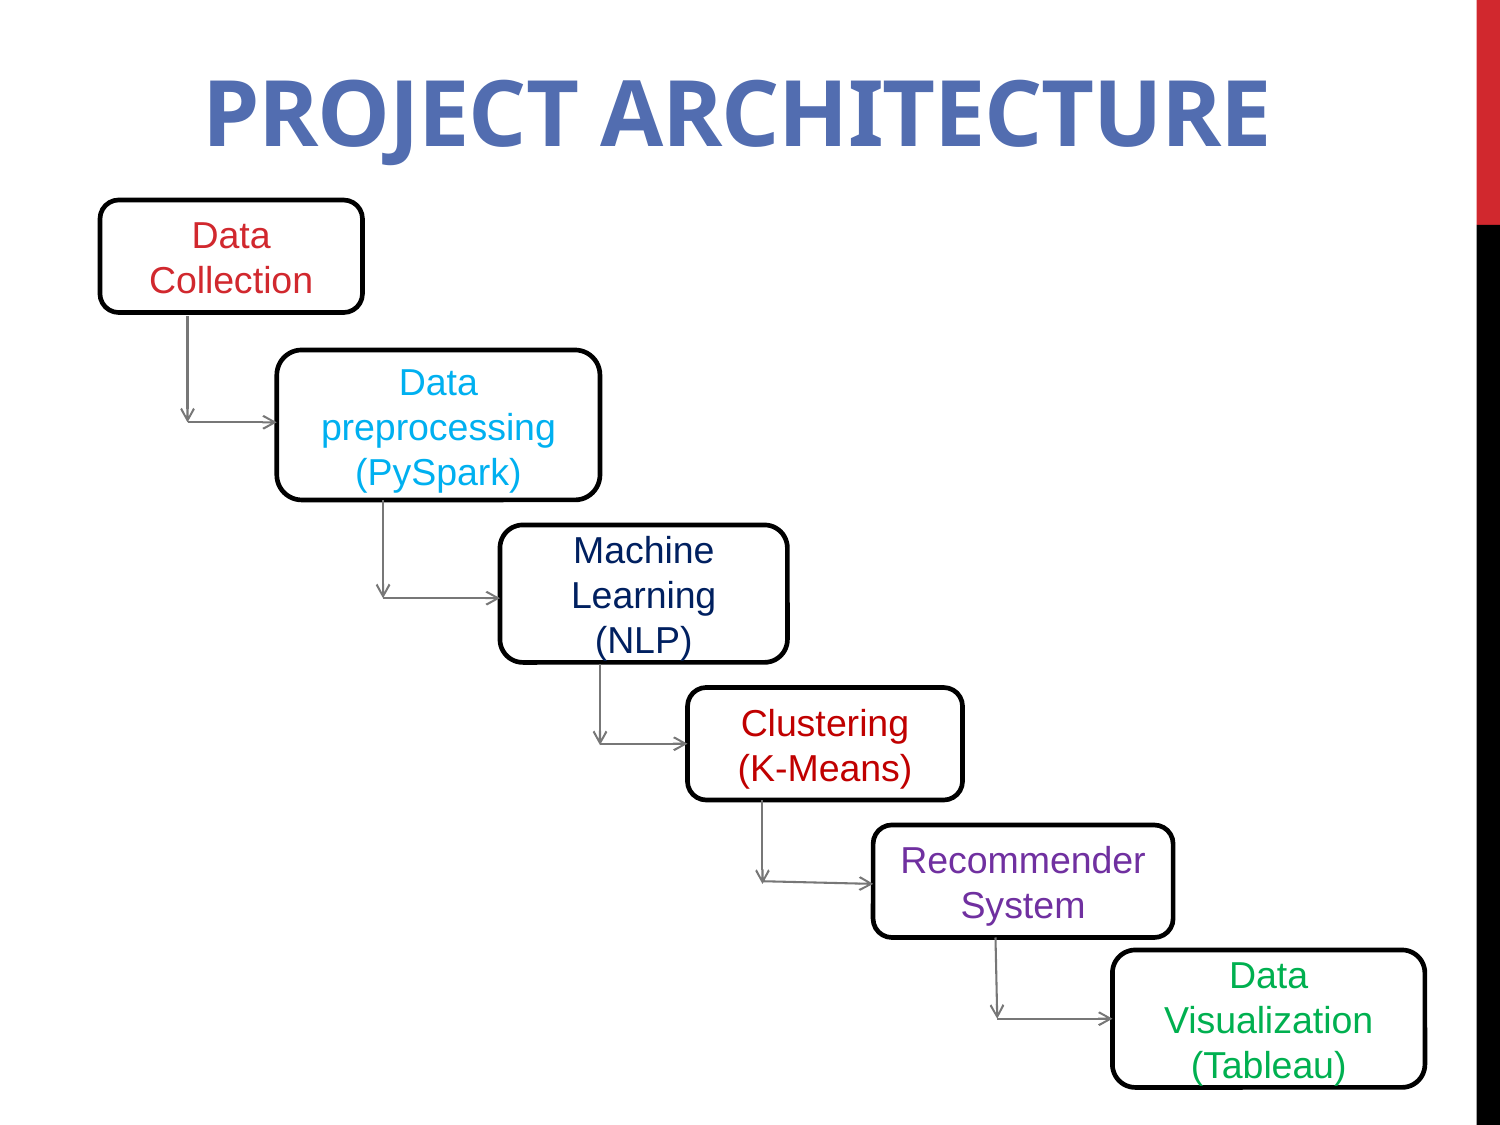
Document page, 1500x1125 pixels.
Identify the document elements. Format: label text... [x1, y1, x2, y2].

text_box Data Collection [97, 197, 365, 315]
text_box Data Visualization (Tableau) [1110, 947, 1428, 1090]
text_box Data preprocessing (PySpark) [274, 347, 603, 503]
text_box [769, 880, 874, 885]
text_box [994, 936, 998, 1020]
title Project Architecture [62, 37, 1413, 263]
text_box Machine Learning (NLP) [497, 522, 790, 665]
text_box Clustering (K-Means) [685, 685, 965, 803]
text_box Recommender System [870, 822, 1176, 940]
